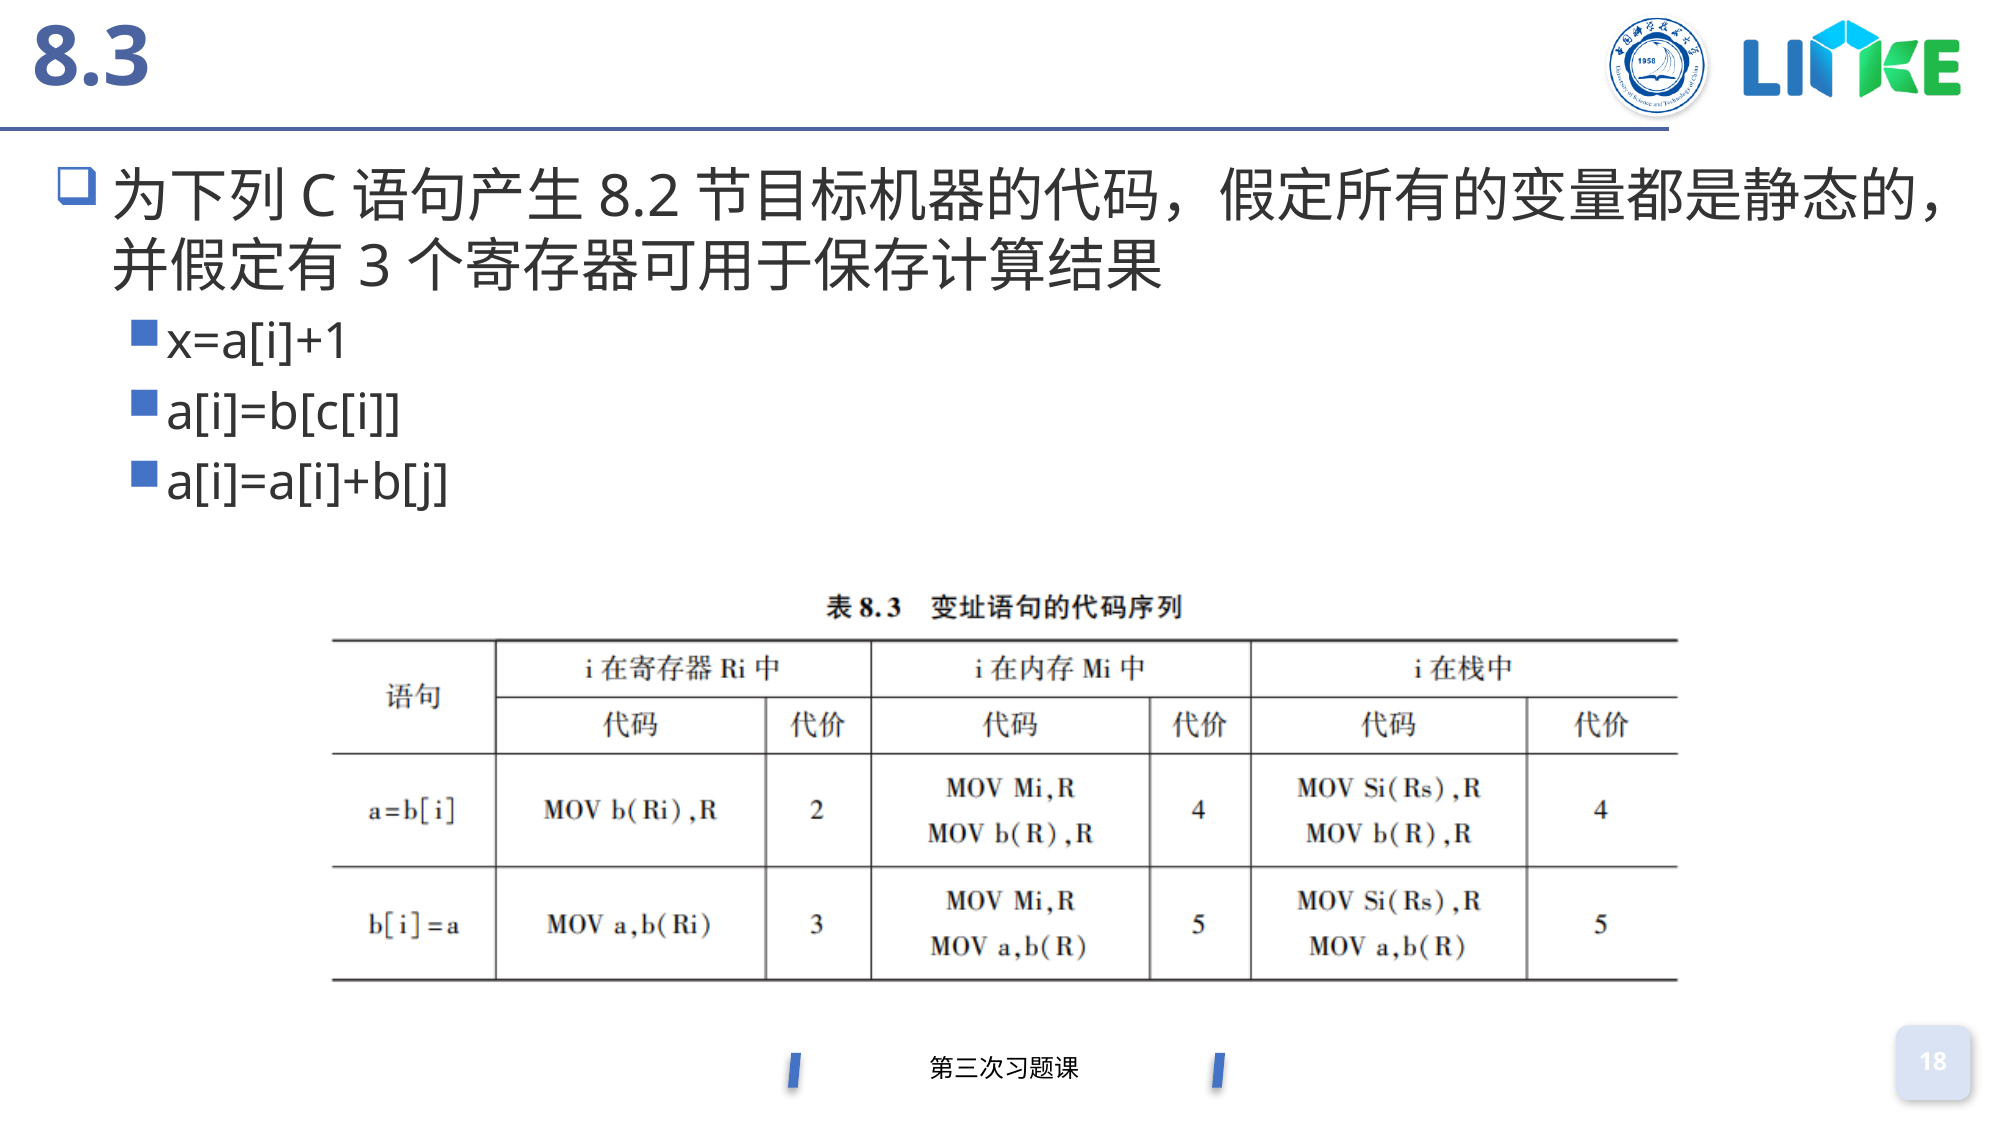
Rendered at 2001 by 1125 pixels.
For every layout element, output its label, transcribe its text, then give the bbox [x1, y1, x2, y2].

picture [1603, 6, 1971, 122]
footer 第三次习题课 [670, 1040, 1345, 1101]
title 8.3 [17, 0, 1550, 117]
list 为下列C语句产生8.2节目标机器的代码，假定所有的变量都是静态的，并假定有3个寄存器可用于保存计算结果 x=a[i]+1 a[i]=b[c[i]] a[i]=a[i]+b[j] [38, 150, 1962, 1020]
picture [308, 573, 1707, 1004]
